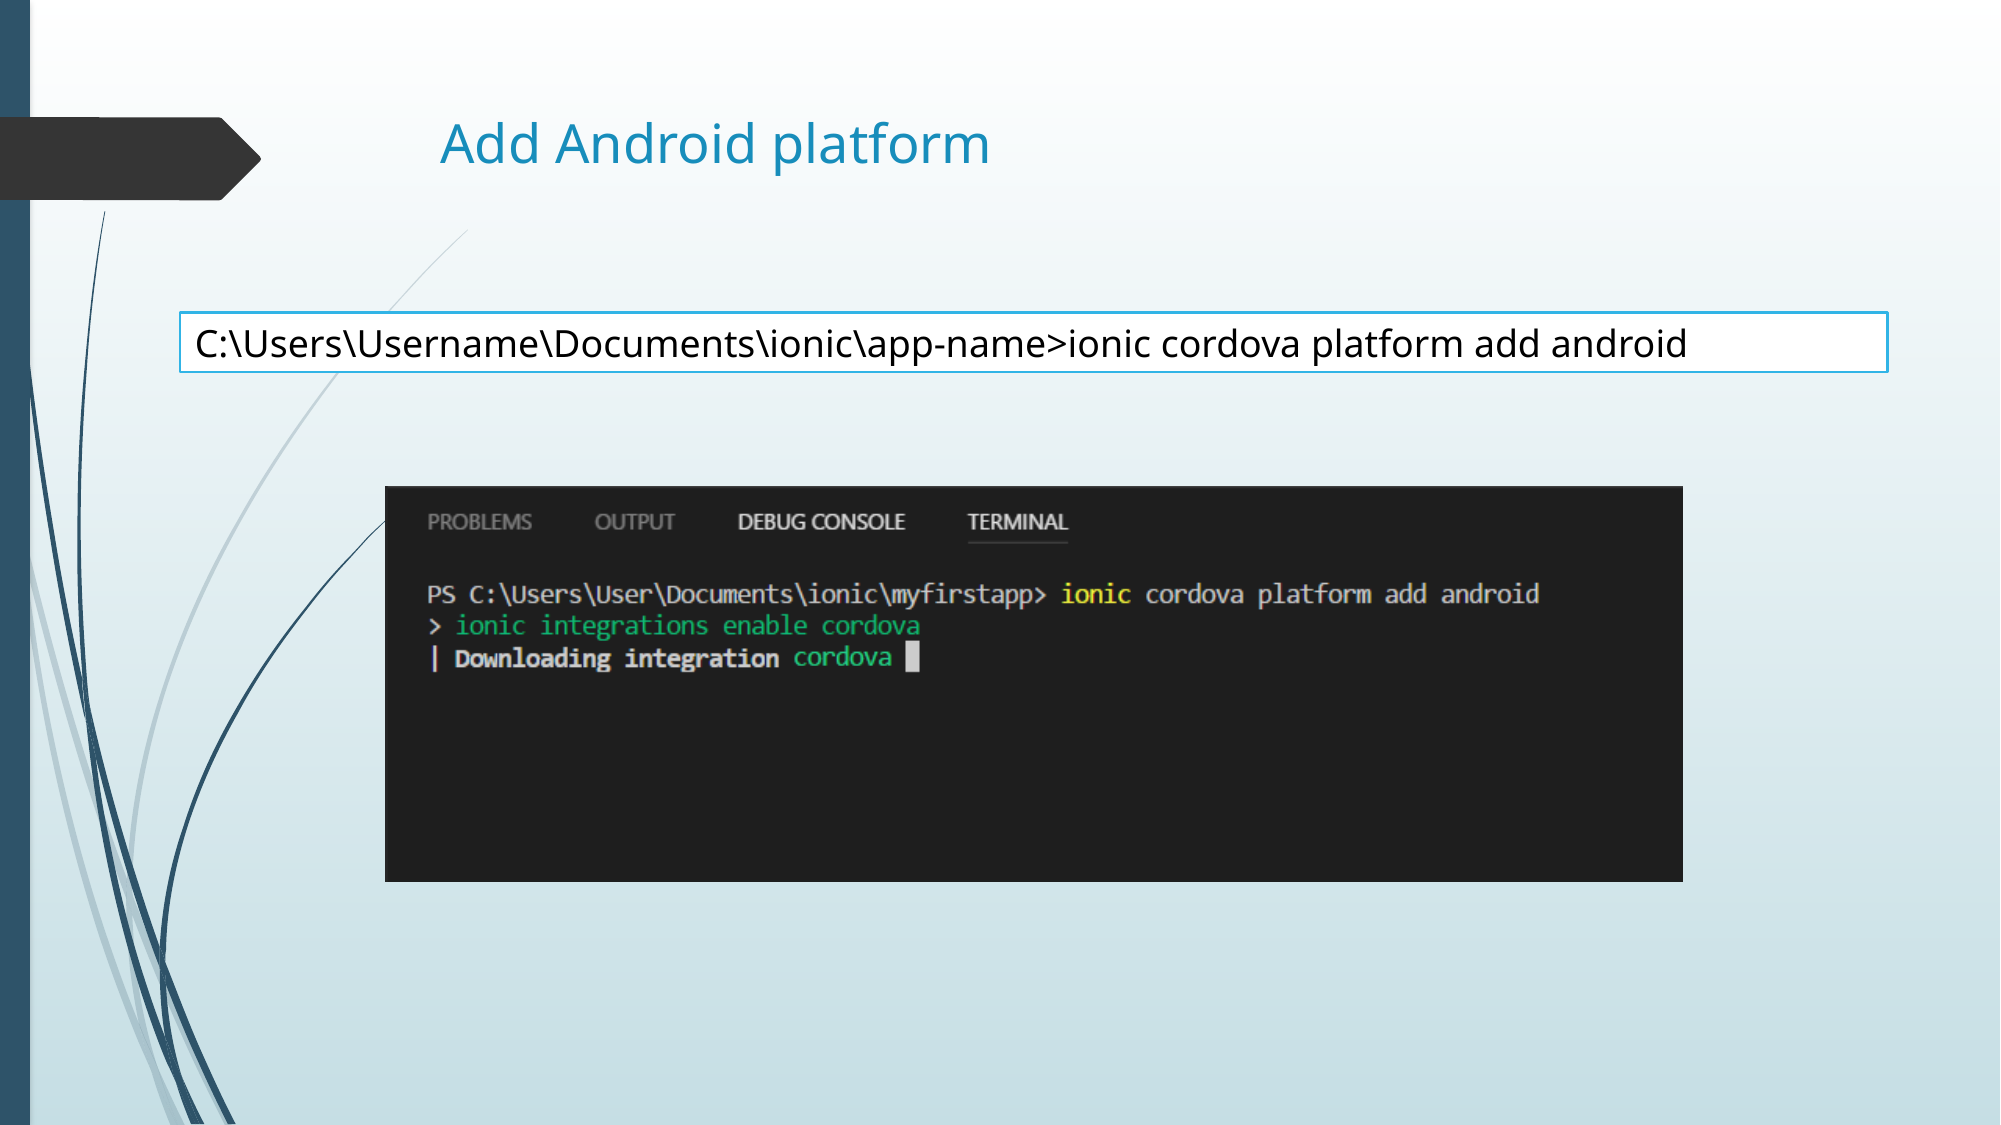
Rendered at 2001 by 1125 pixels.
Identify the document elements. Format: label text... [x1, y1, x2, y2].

text_box C:\Users\Username\Documents\ionic\app-name>ionic cordova platform add android [179, 311, 1889, 373]
title Add Android platform [425, 102, 1888, 311]
picture [384, 486, 1683, 883]
